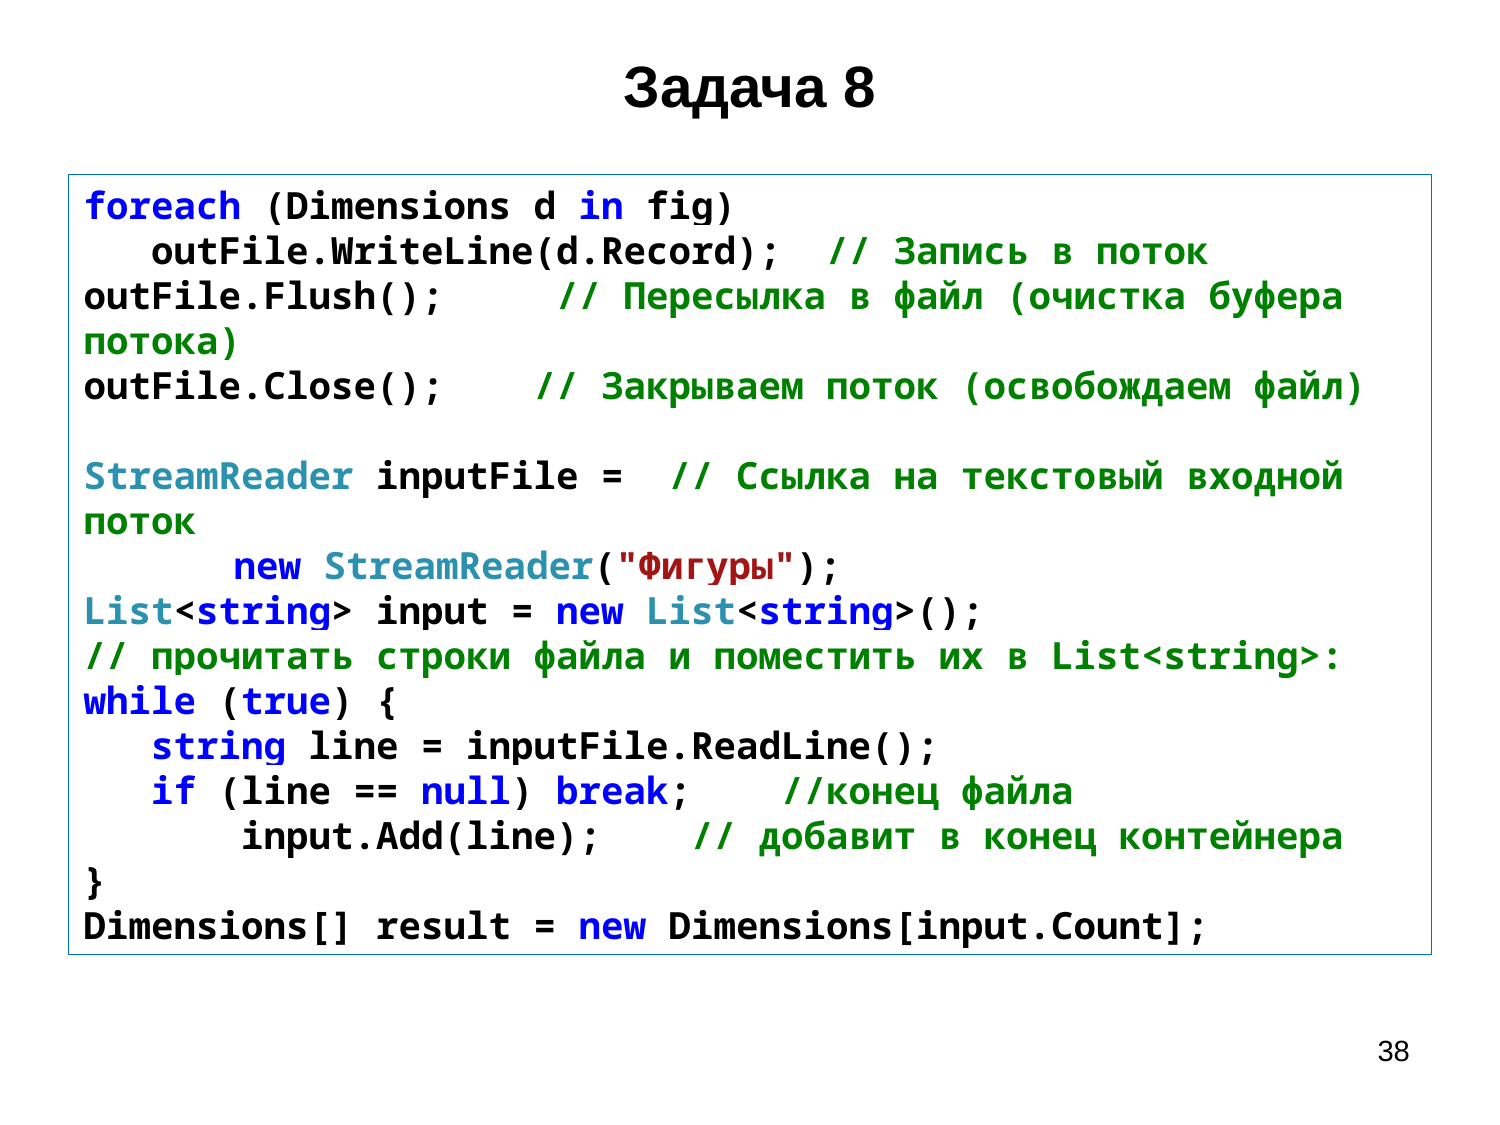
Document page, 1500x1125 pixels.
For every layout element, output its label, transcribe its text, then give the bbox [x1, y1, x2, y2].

slide_number 38 [1074, 1024, 1426, 1103]
title Задача 8 [75, 24, 1425, 143]
text_box foreach (Dimensions d in fig) outFile.WriteLine(d.Record); // Запись в поток outFile.Flush(); // Пересылка в файл (очистка буфера потока) outFile.Close(); // Закрываем поток (освобождаем файл) StreamReader inputFile = // Ссылка на текстовый входной поток new StreamReader("Фигуры"); List<string> input = new List<string>(); // прочитать строки файла и поместить их в List<string>: while (true) { string line = inputFile.ReadLine(); if (line == null) break; //конец файла input.Add(line); // добавит в конец контейнера } Dimensions[] result = new Dimensions[input.Count]; [68, 174, 1432, 955]
